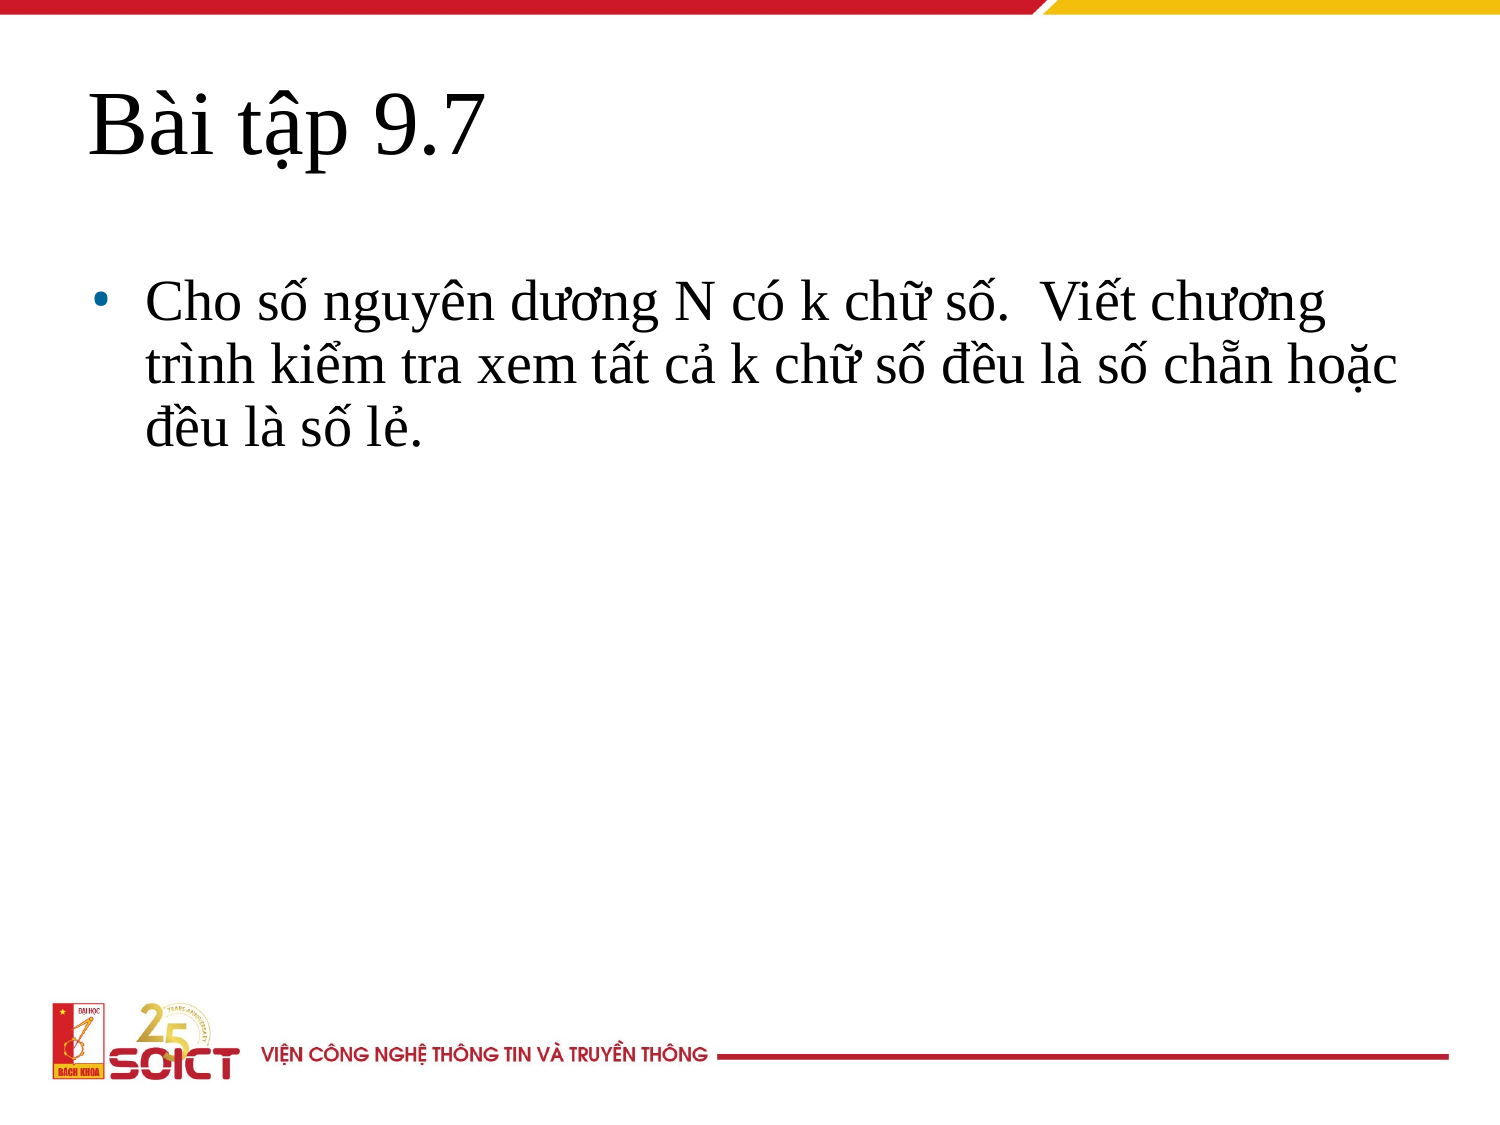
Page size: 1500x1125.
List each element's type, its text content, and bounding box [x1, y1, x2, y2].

picture [0, 0, 1500, 1125]
list Cho số nguyên dương N có k chữ số. Viết chương trình kiểm tra xem tất cả k chữ số đều là số chẵn hoặc đều là số lẻ. [75, 262, 1425, 994]
title Bài tập 9.7 [72, 16, 1425, 233]
